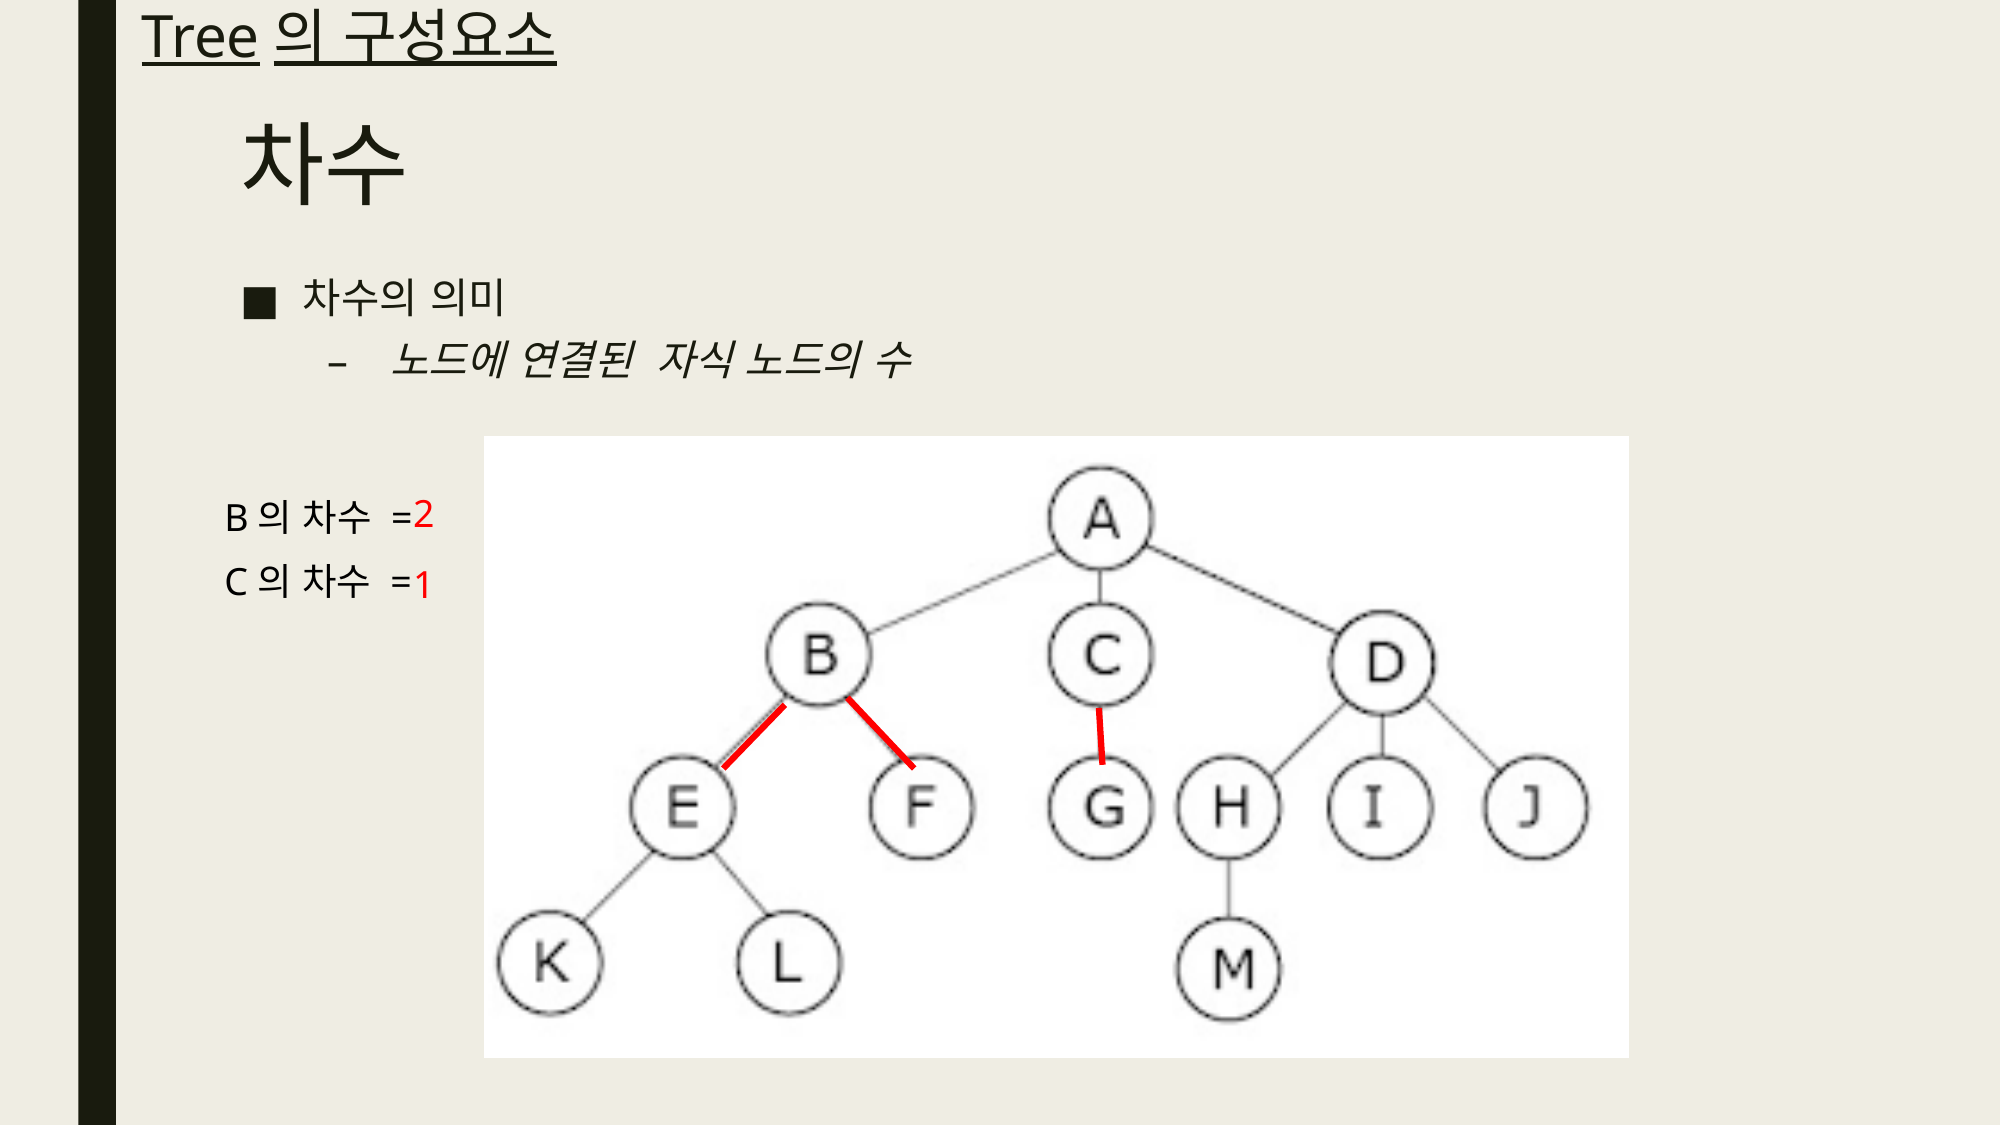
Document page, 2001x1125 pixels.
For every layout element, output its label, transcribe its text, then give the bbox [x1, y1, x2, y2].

text_box C의 차수 = [209, 550, 484, 611]
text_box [1098, 707, 1103, 765]
text_box 2 [398, 482, 478, 542]
text_box B의 차수 = [209, 486, 484, 547]
text_box 1 [398, 553, 478, 614]
text_box Tree의 구성요소 [126, 0, 1702, 244]
picture [484, 436, 1629, 1059]
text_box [723, 704, 785, 769]
title 차수 [225, 112, 1800, 268]
list 차수의 의미 노드에 연결된 자식 노드의 수 [225, 268, 1800, 857]
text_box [847, 697, 915, 769]
